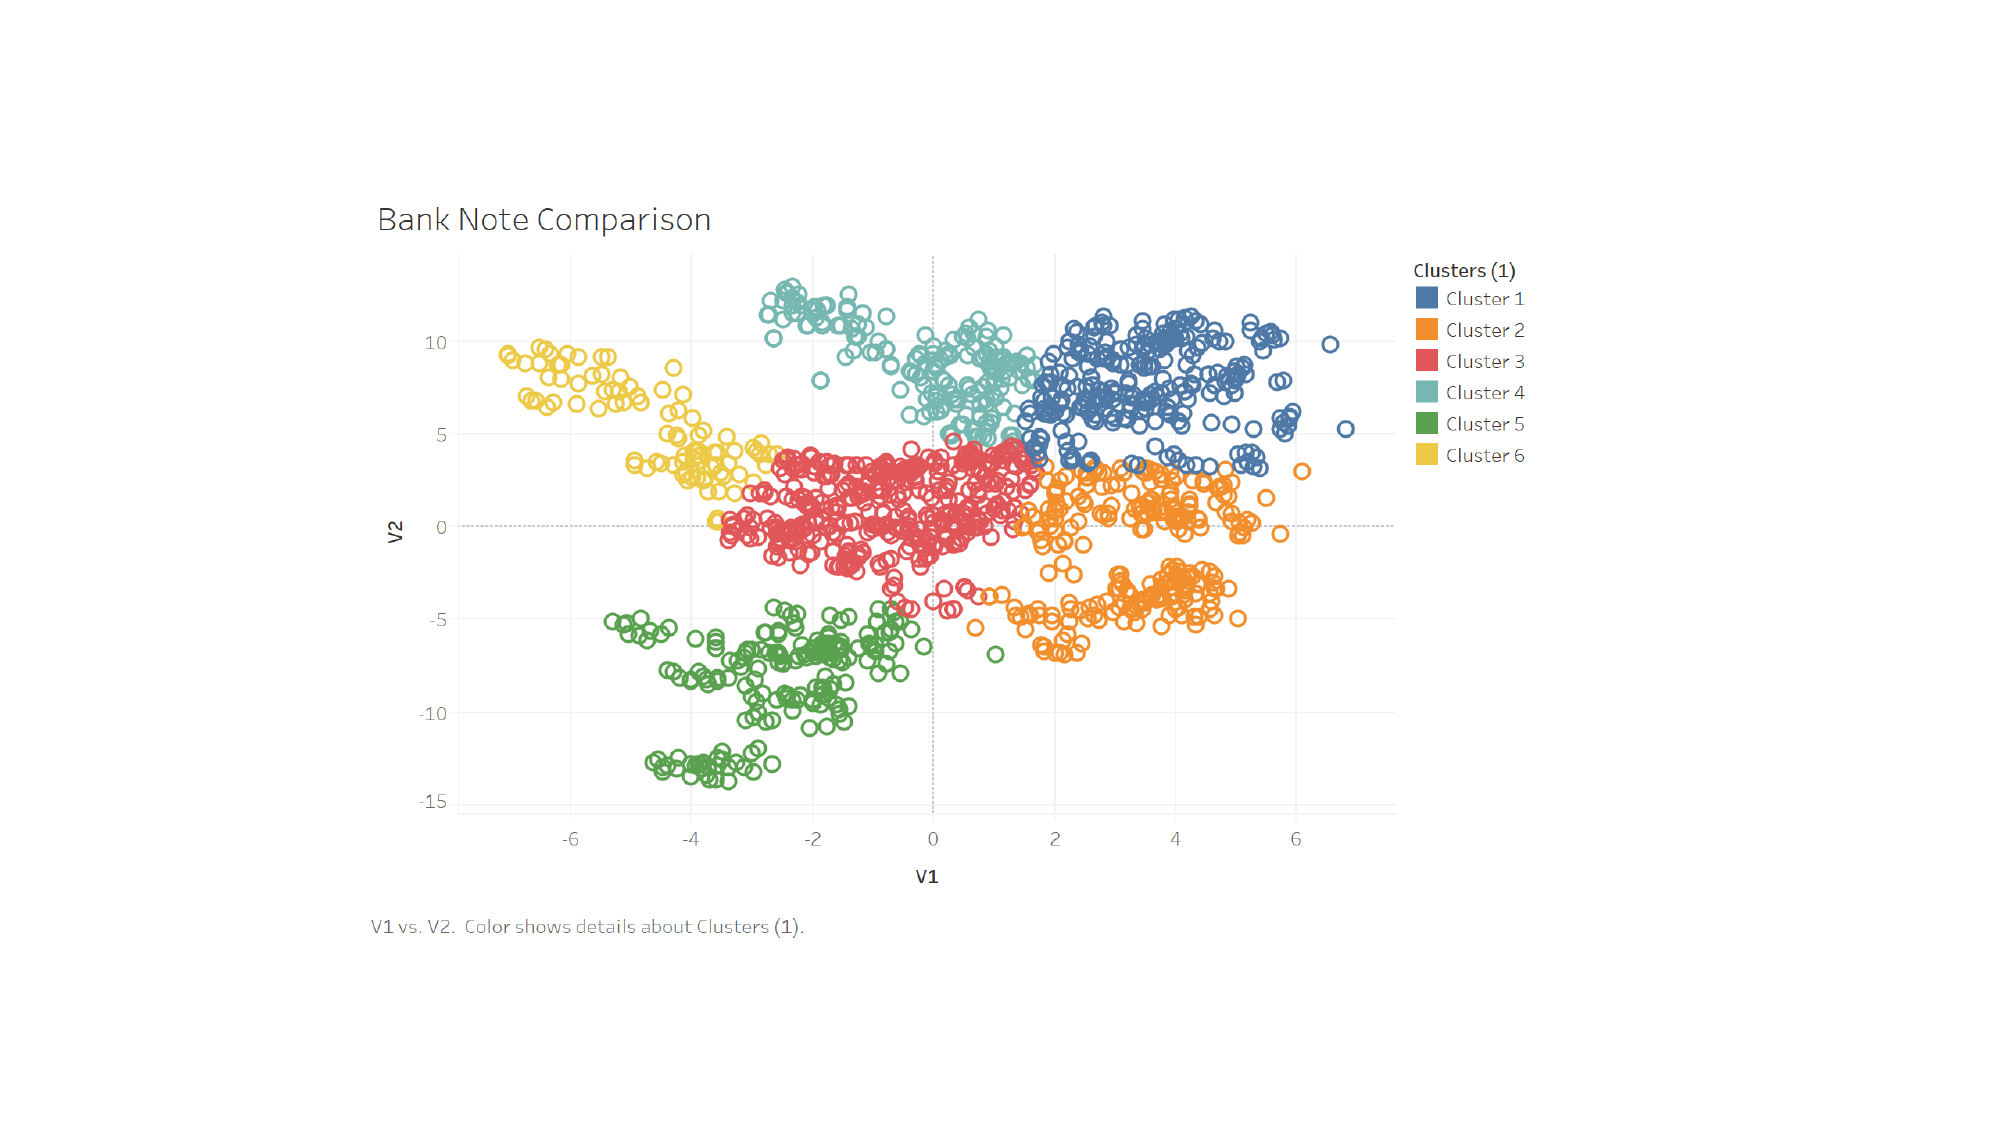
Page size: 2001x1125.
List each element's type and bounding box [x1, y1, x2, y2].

picture [370, 186, 1630, 939]
